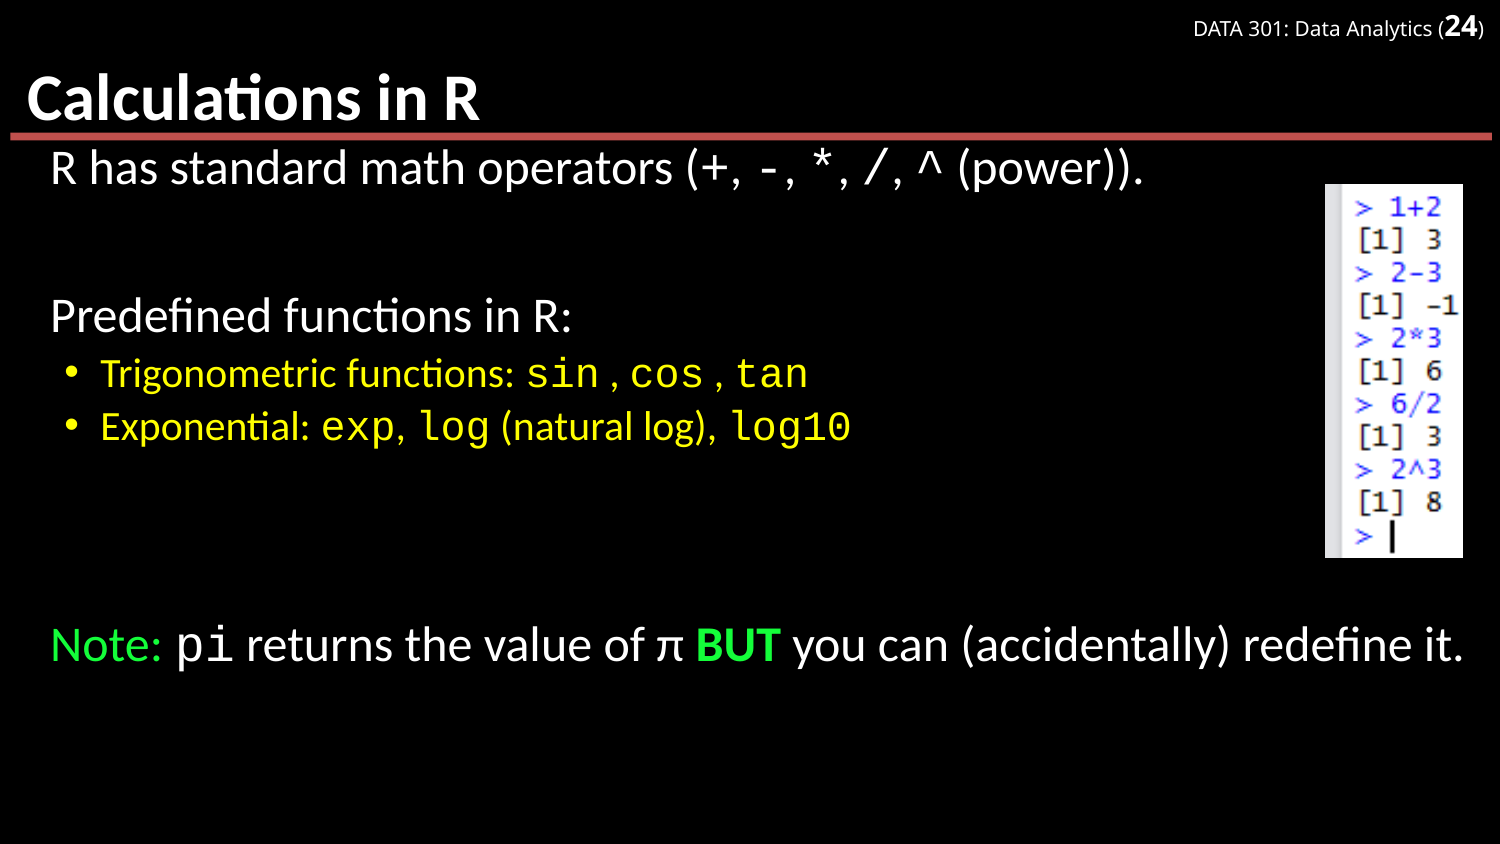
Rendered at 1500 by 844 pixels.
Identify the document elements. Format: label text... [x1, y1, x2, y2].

title Calculations in R [12, 0, 1488, 134]
picture [1324, 184, 1463, 558]
list R has standard math operators (+, -, *, /, ^ (power)). Predefined functions in R: Trigonometric functions: sin , cos , tan Exponential: exp, log (natural log), log10 Note: pi returns the value of π BUT you can (accidentally) redefine it. [10, 134, 1492, 835]
